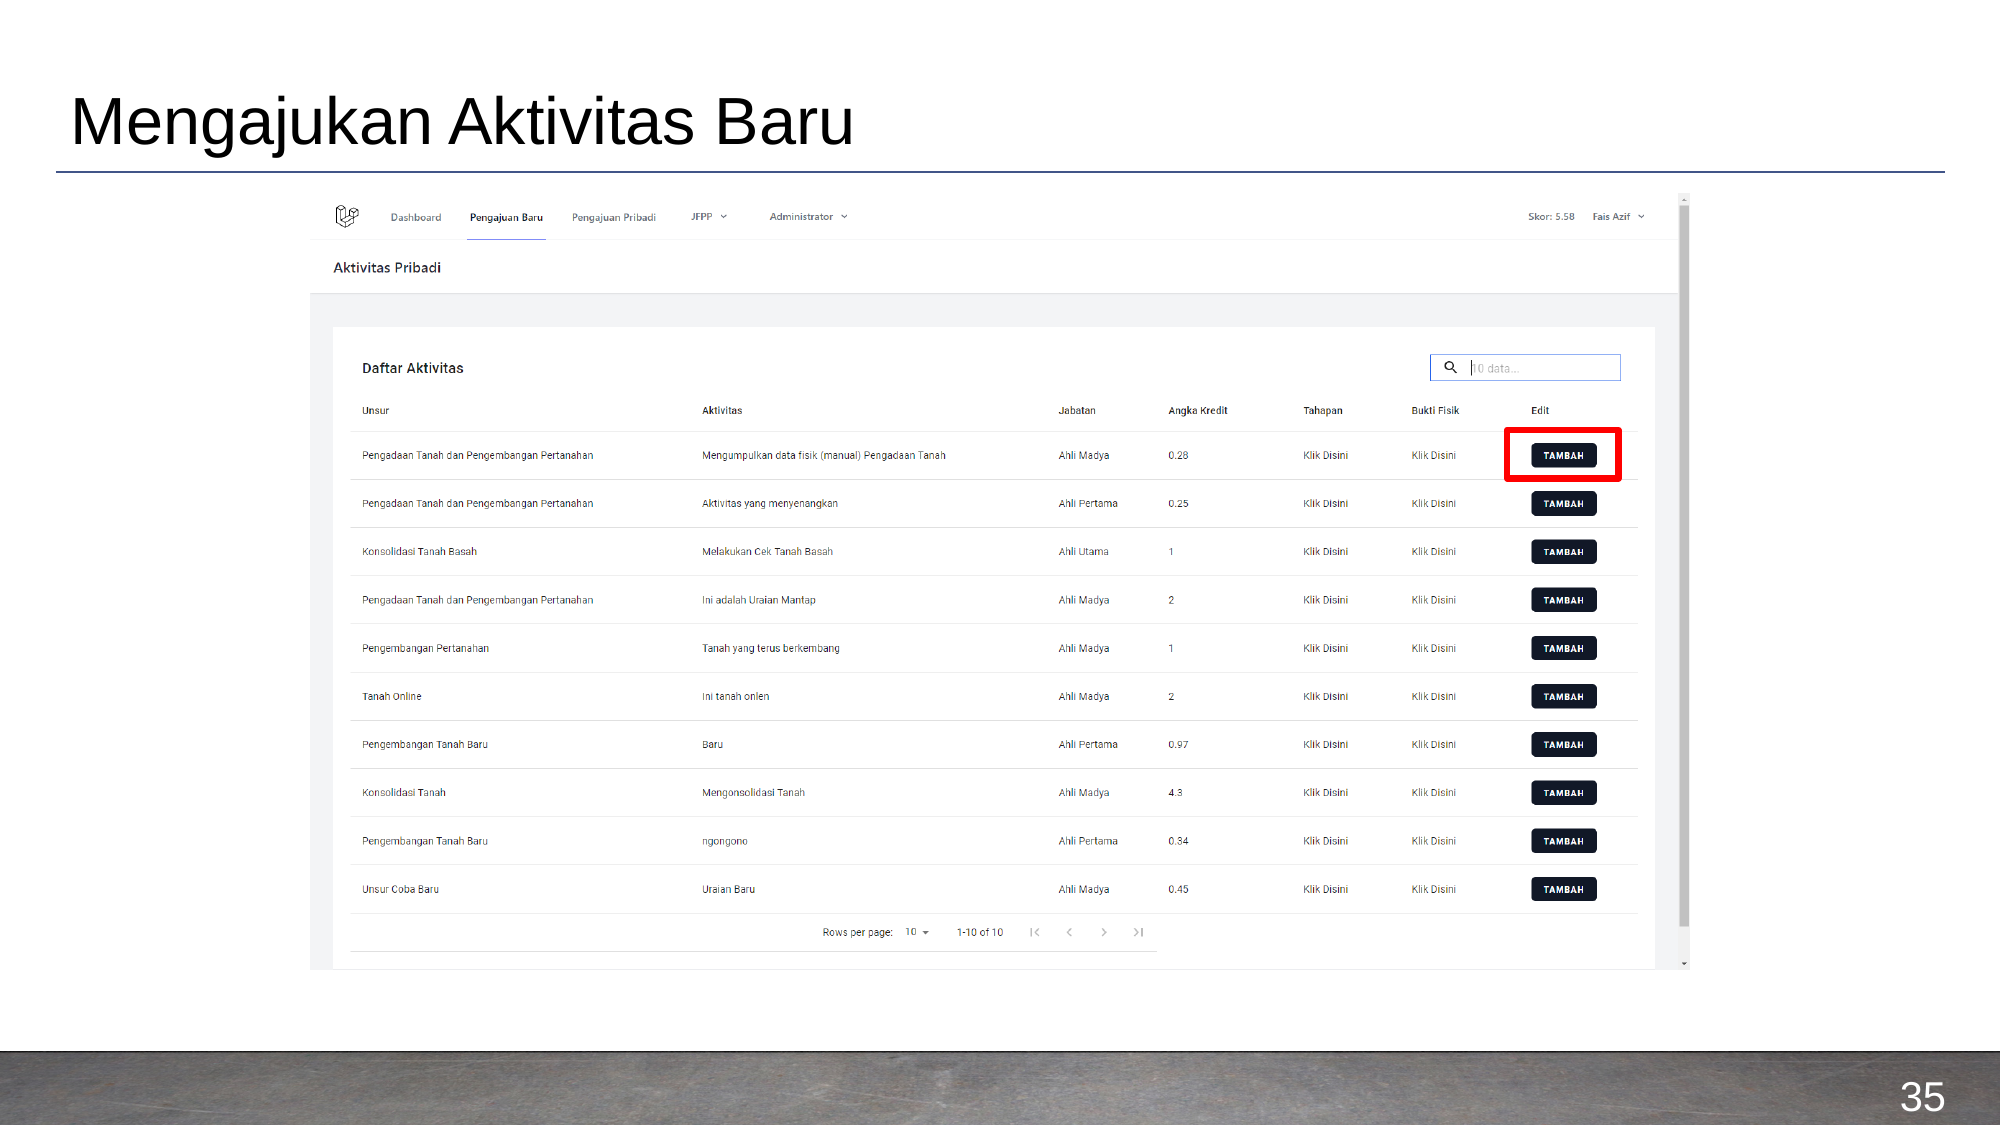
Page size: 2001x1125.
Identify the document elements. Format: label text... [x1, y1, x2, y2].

picture [0, 1051, 2000, 1125]
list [310, 193, 1691, 970]
title Mengajukan Aktivitas Baru [55, 80, 1945, 172]
